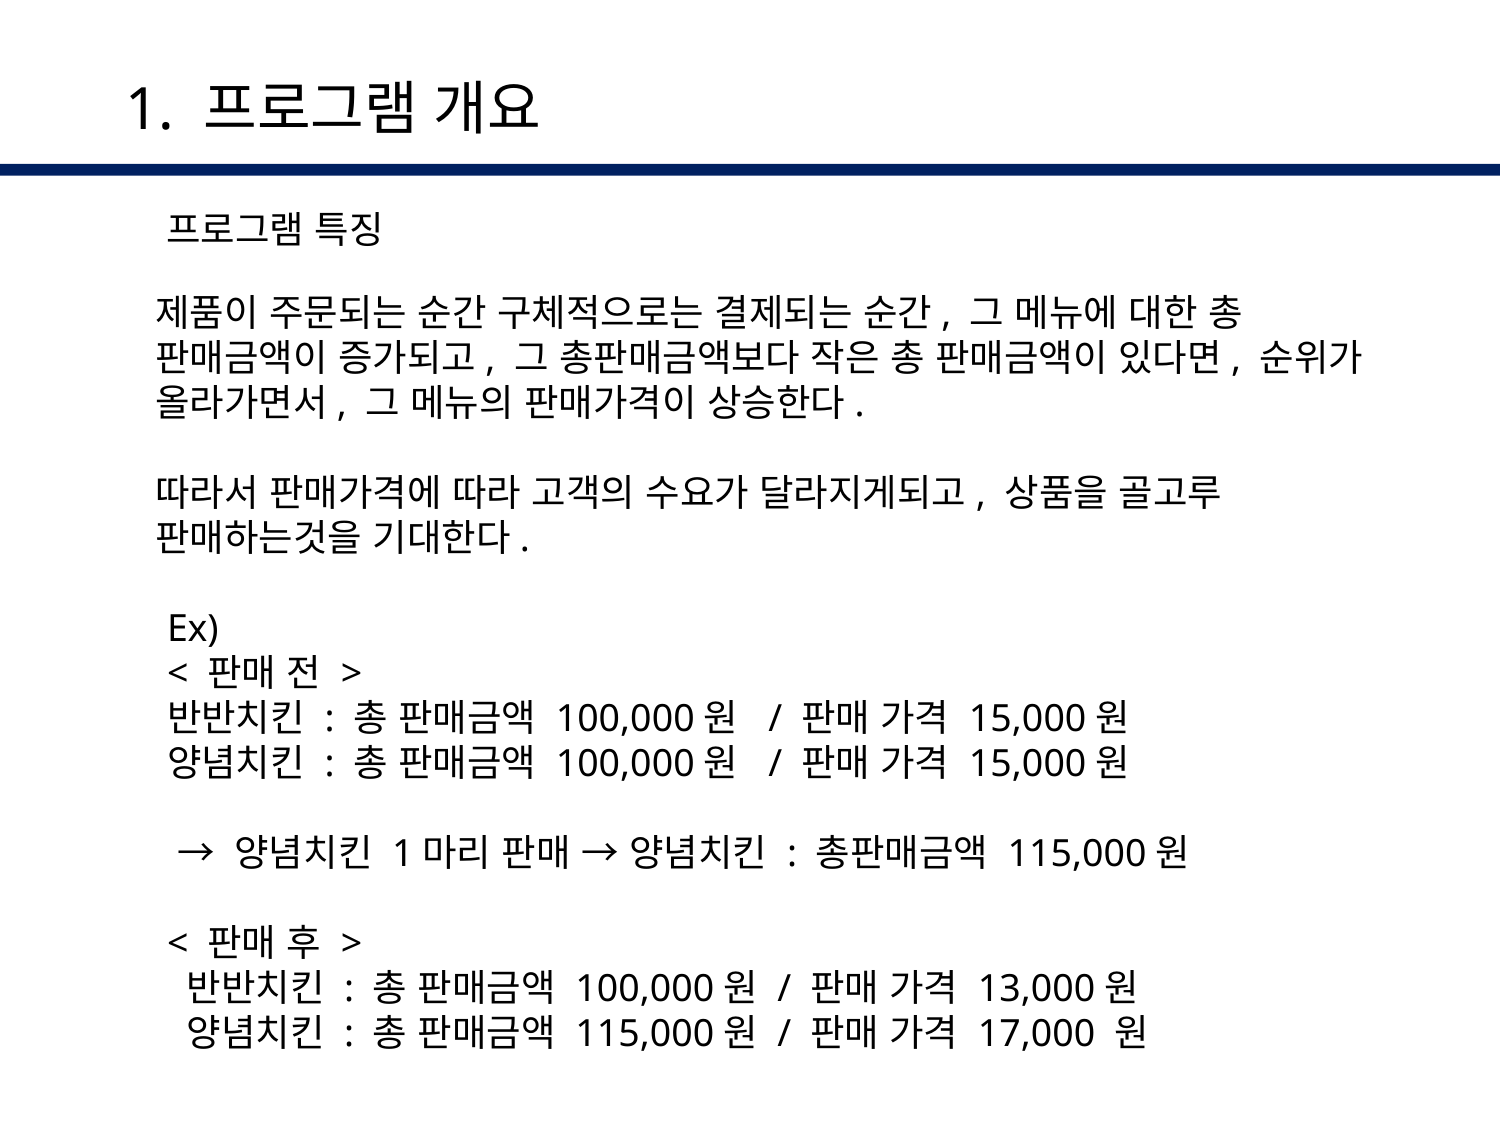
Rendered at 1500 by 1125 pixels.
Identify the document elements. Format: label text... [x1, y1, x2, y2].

text_box 1. 프로그램 개요 [110, 64, 556, 149]
text_box Ex) < 판매 전 > 반반치킨 : 총 판매금액 100,000원 / 판매 가격 15,000원 양념치킨 : 총 판매금액 100,000원 / 판매 가격 15,000원 → 양념치킨 1마리 판매 → 양념치킨 : 총판매금액 115,000원 < 판매 후 > 반반치킨 : 총 판매금액 100,000원 / 판매 가격 13,000원 양념치킨 : 총 판매금액 115,000원 / 판매 가격 17,000 원 [152, 596, 1418, 1062]
text_box 제품이 주문되는 순간 구체적으로는 결제되는 순간, 그 메뉴에 대한 총 판매금액이 증가되고, 그 총판매금액보다 작은 총 판매금액이 있다면, 순위가 올라가면서, 그 메뉴의 판매가격이 상승한다. 따라서 판매가격에 따라 고객의 수요가 달라지게되고, 상품을 골고루 판매하는것을 기대한다. [140, 281, 1407, 566]
text_box [0, 162, 1500, 178]
text_box 프로그램 특징 [151, 199, 399, 259]
